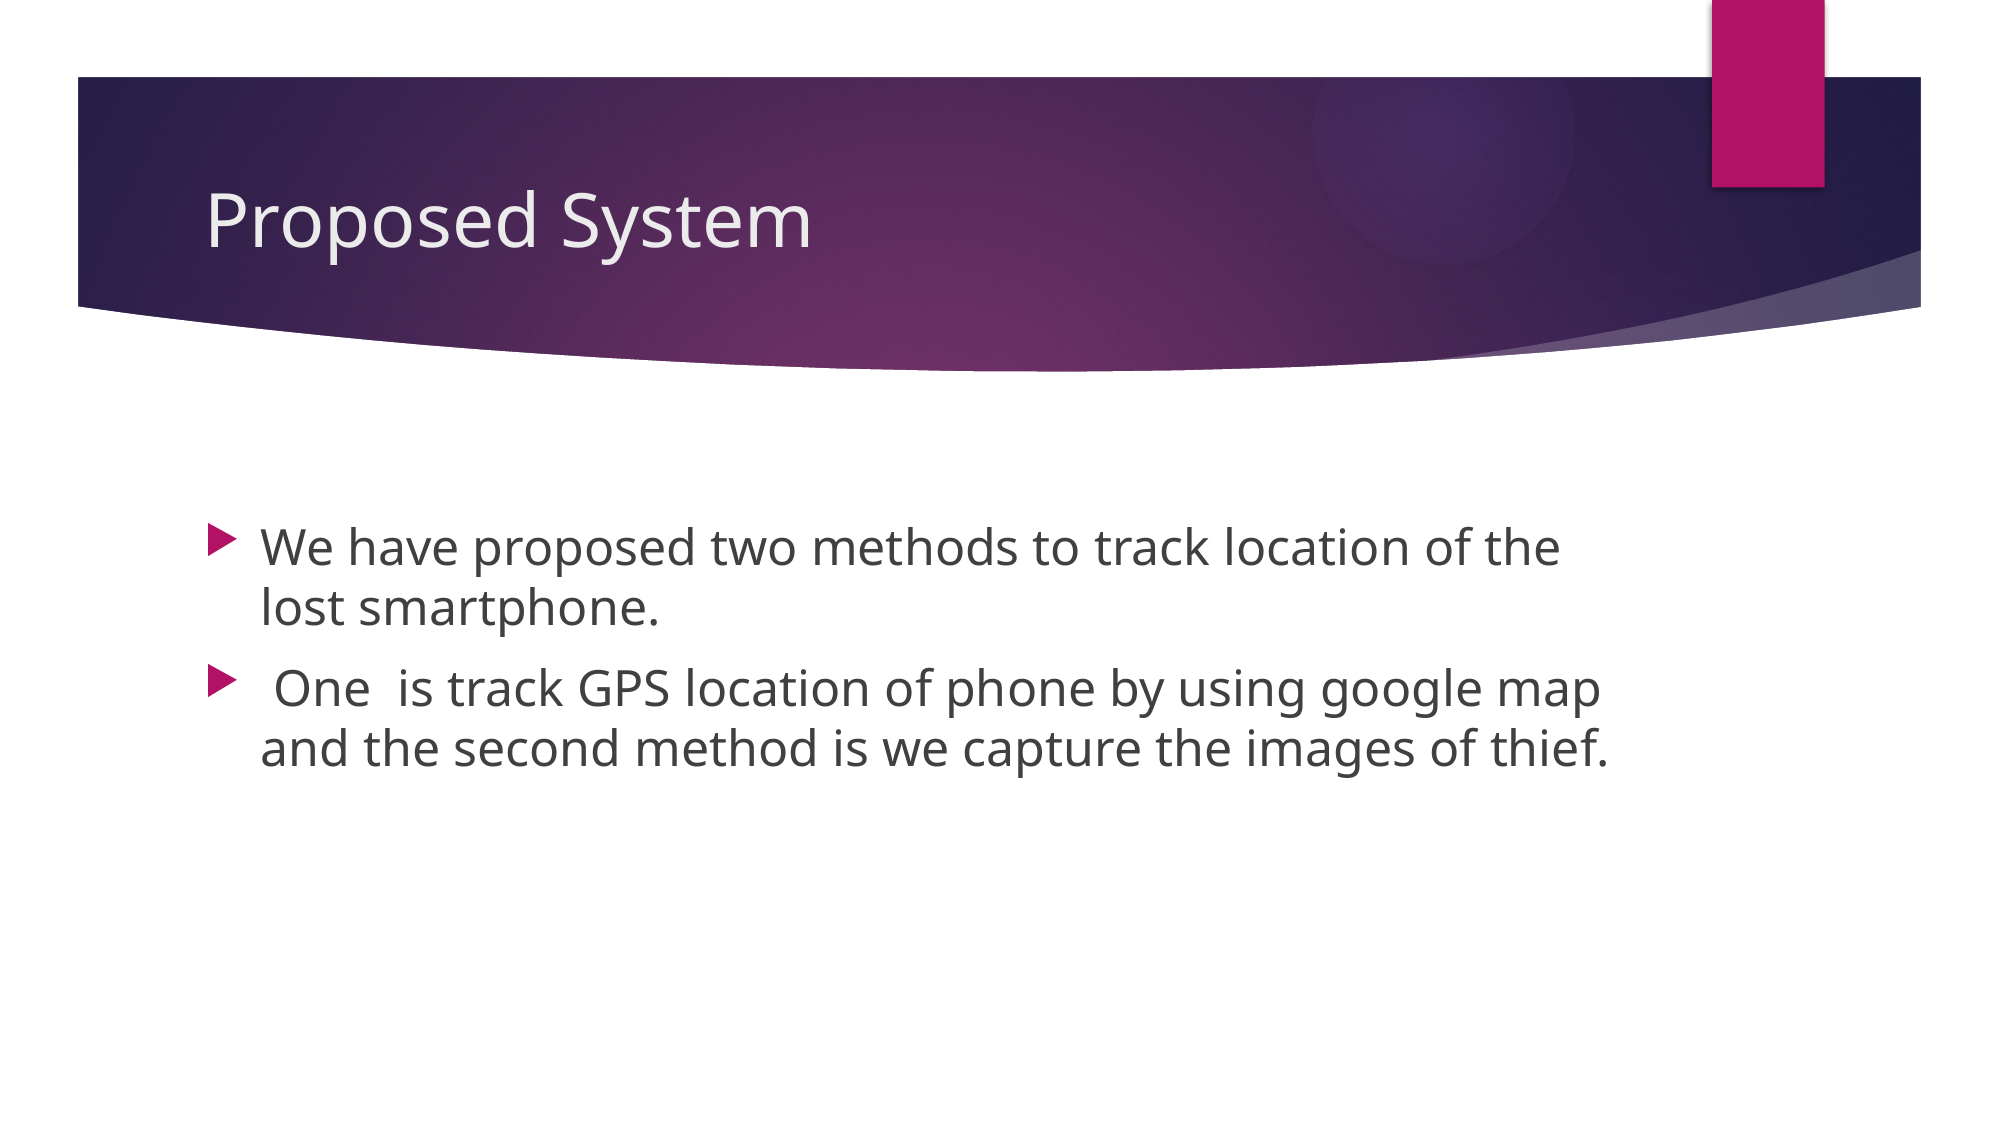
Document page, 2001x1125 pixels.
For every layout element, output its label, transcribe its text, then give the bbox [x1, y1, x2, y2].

title Proposed System [189, 159, 1627, 276]
list We have proposed two methods to track location of the lost smartphone. One is track GPS location of phone by using google map and the second method is we capture the images of thief. [189, 427, 1638, 988]
